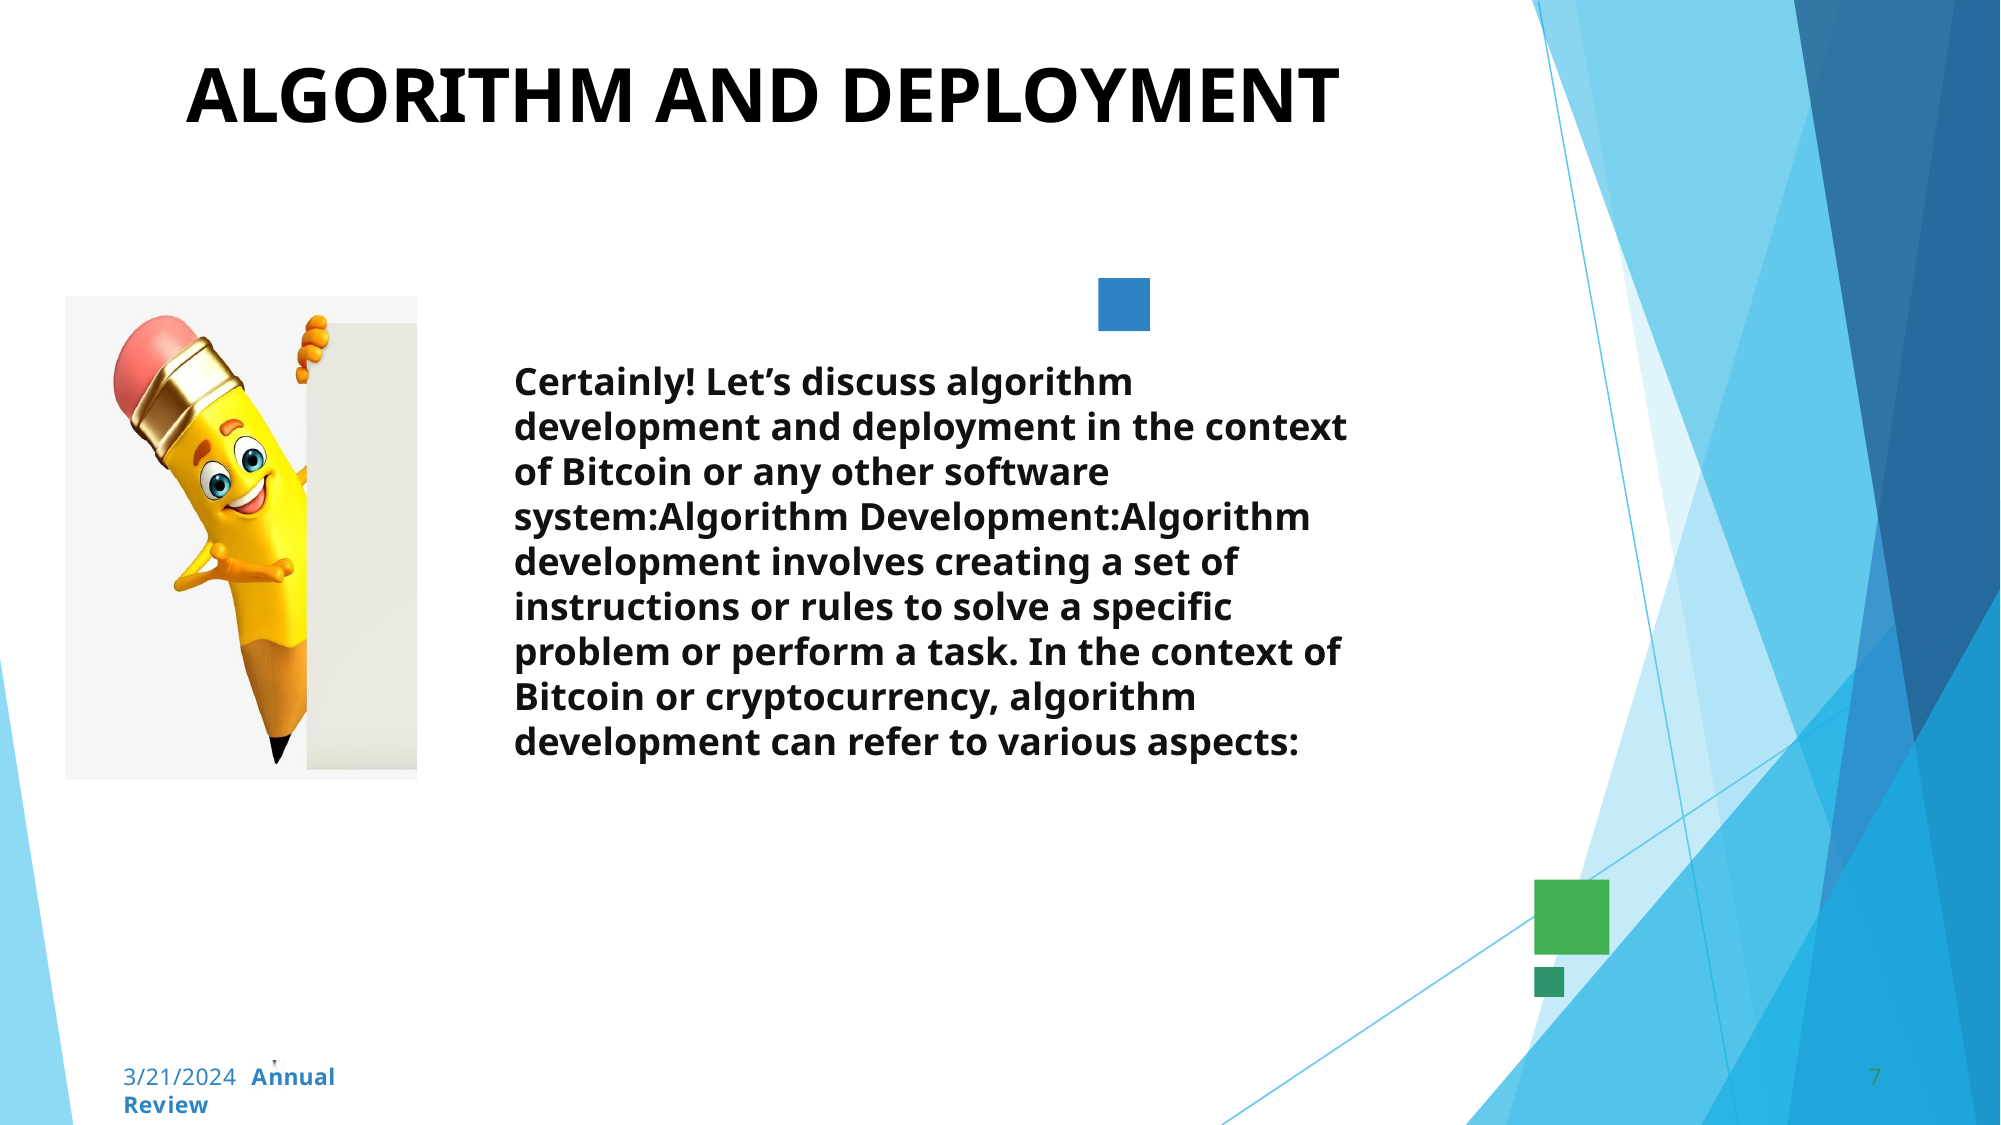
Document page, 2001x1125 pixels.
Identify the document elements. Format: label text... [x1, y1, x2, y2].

text_box [1534, 967, 1565, 997]
picture [65, 295, 417, 780]
slide_number 7 [1862, 1061, 1888, 1125]
text_box 3/21/2024 Annual Review [121, 1103, 417, 1118]
text_box [1098, 278, 1150, 332]
title ALGORITHM AND DEPLOYMENT [184, 44, 1787, 235]
text_box [1534, 879, 1610, 955]
picture [110, 1060, 463, 1094]
text_box Certainly! Let’s discuss algorithm development and deployment in the context of Bitcoin or any other software system:Algorithm Development:Algorithm development involves creating a set of instructions or rules to solve a specific problem or perform a task. In the context of Bitcoin or cryptocurrency, algorithm development can refer to various aspects: [499, 350, 1394, 771]
